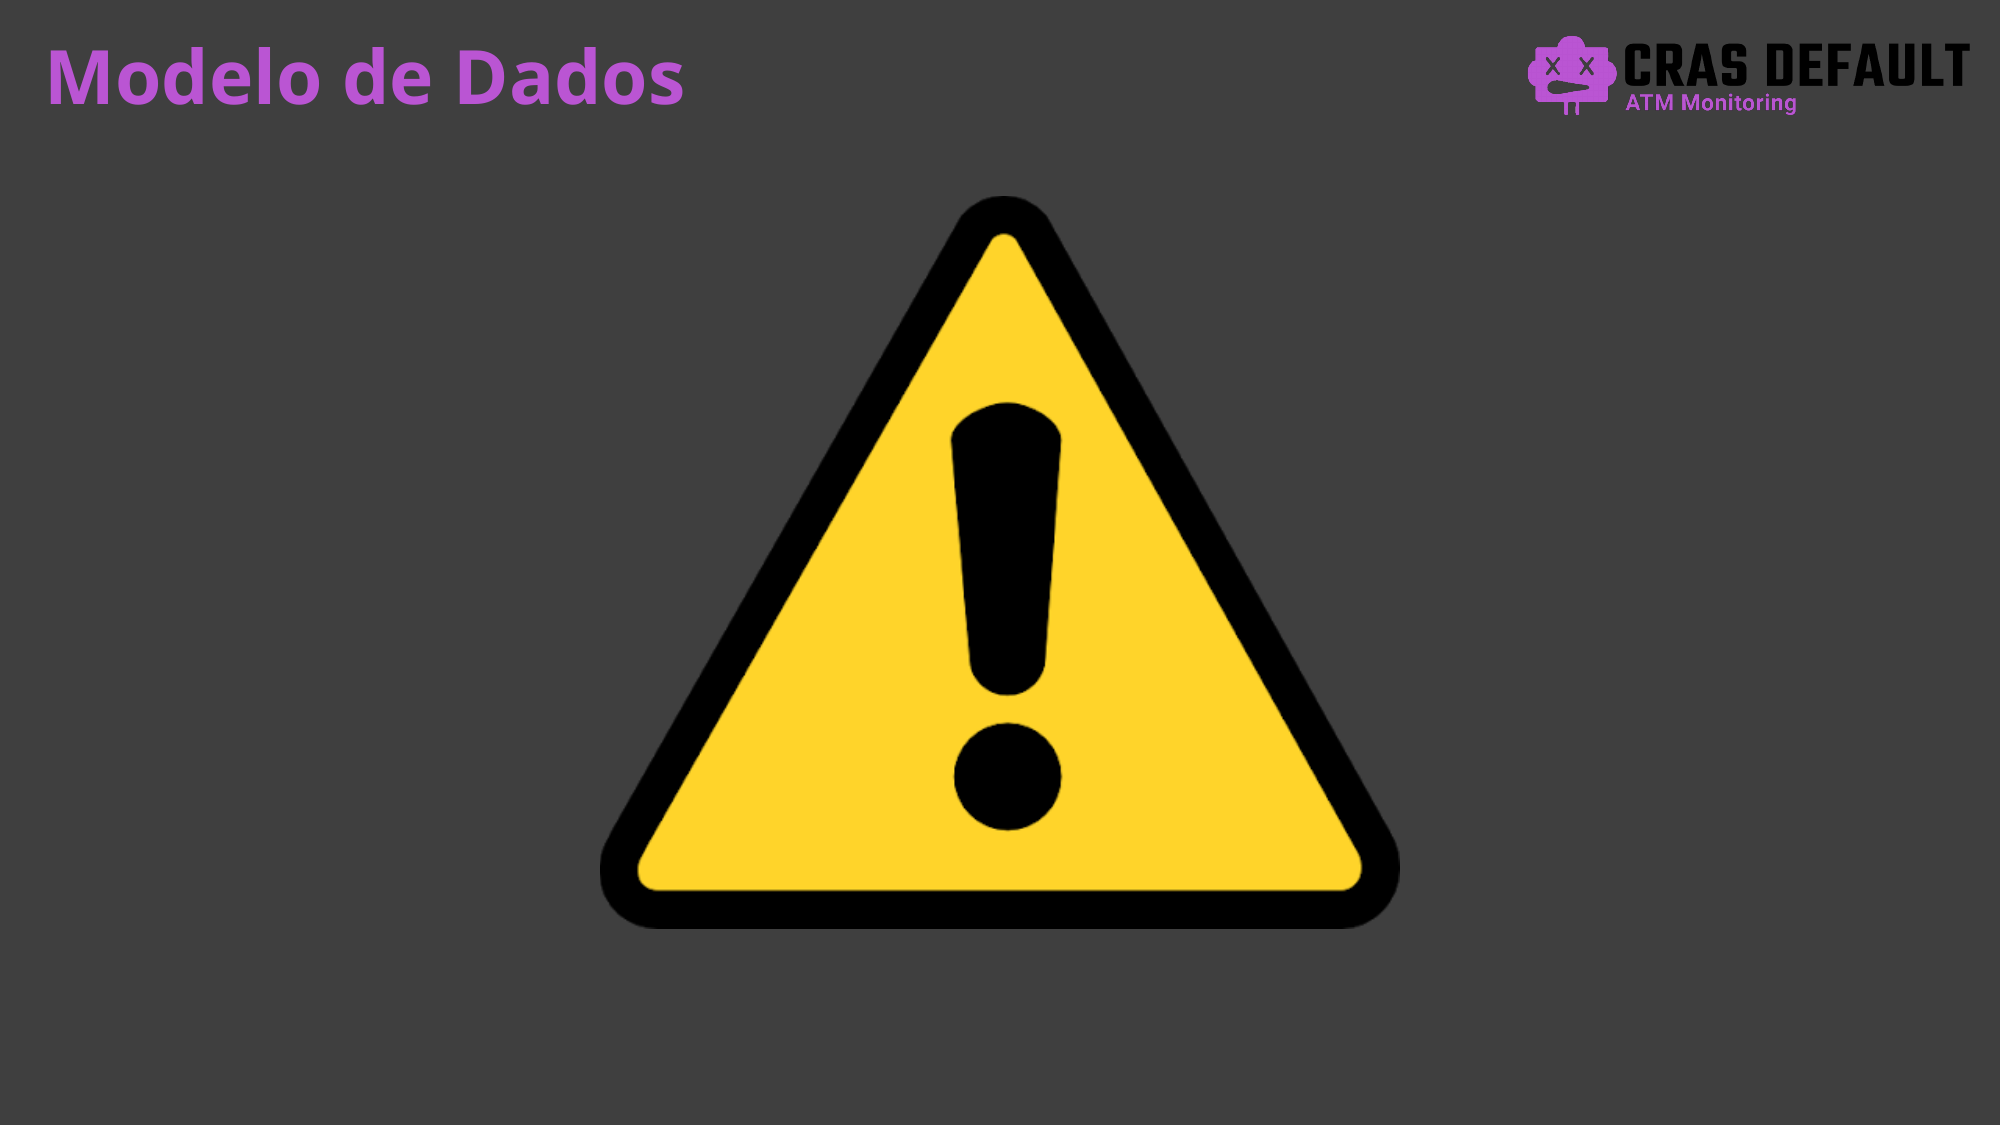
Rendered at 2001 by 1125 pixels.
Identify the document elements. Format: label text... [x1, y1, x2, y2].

picture [599, 196, 1400, 929]
text_box Modelo de Dados [30, 21, 785, 127]
picture [1526, 31, 1970, 120]
